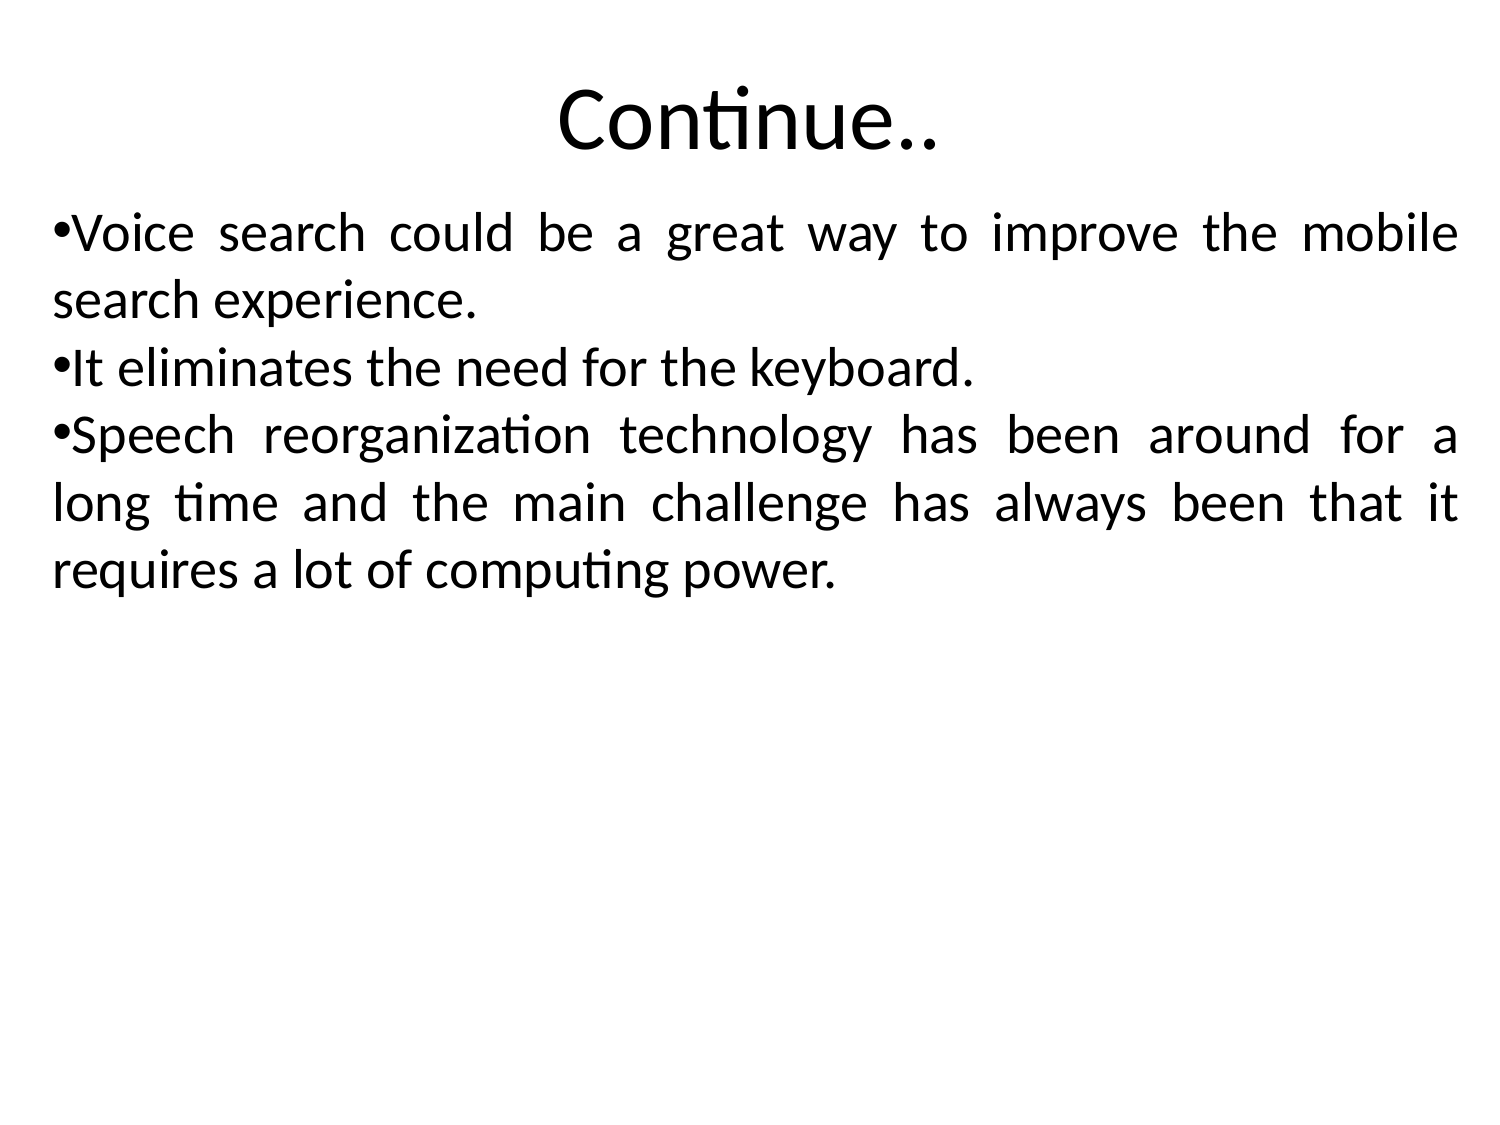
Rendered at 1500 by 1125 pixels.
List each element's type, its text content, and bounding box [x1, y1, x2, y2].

title Continue.. [0, 37, 1500, 188]
text_box Voice search could be a great way to improve the mobile search experience. It eliminates the need for the keyboard. Speech reorganization technology has been around for a long time and the main challenge has always been that it requires a lot of computing power. [37, 187, 1475, 608]
